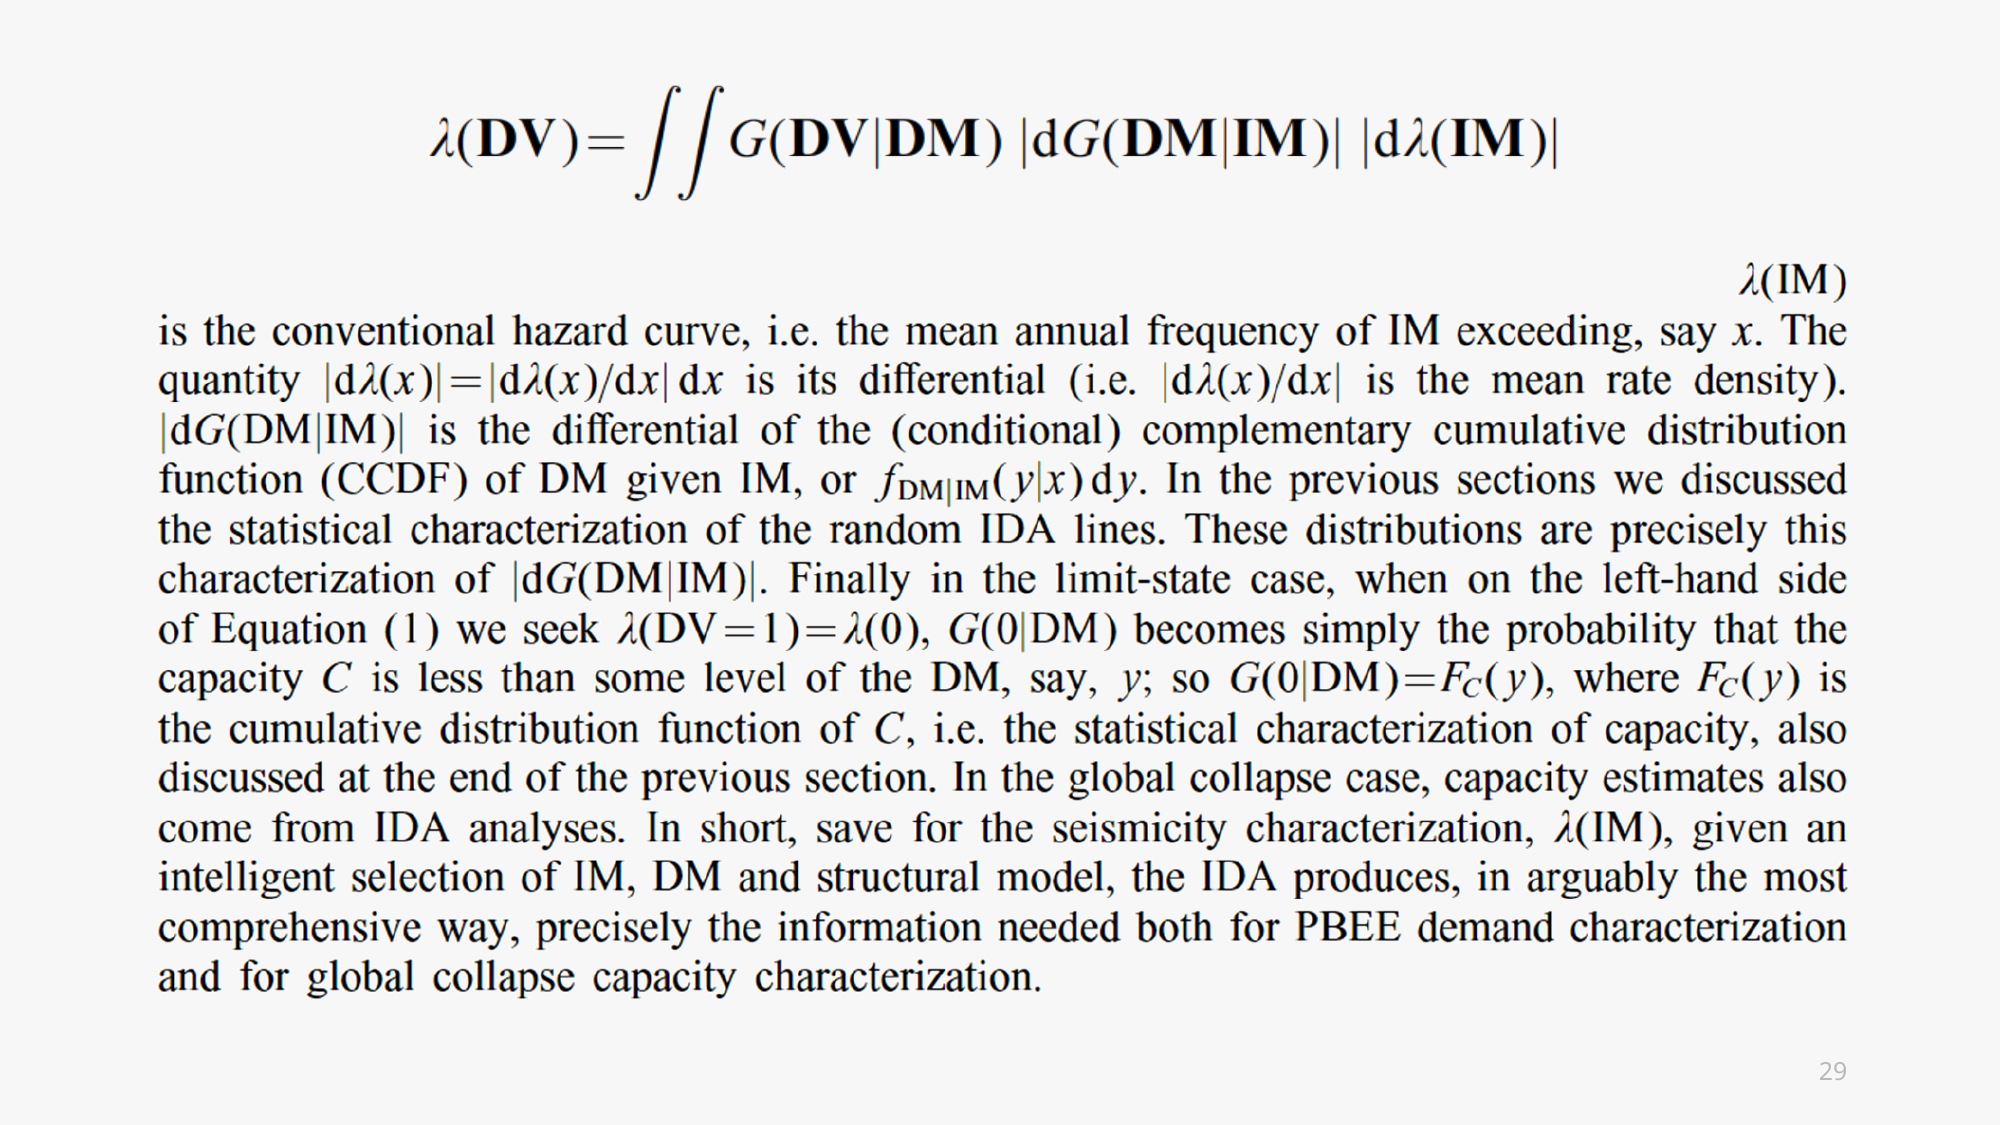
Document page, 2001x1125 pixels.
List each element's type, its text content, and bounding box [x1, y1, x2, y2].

picture [410, 70, 1590, 221]
picture [137, 250, 1863, 1013]
slide_number 29 [1412, 1042, 1863, 1103]
